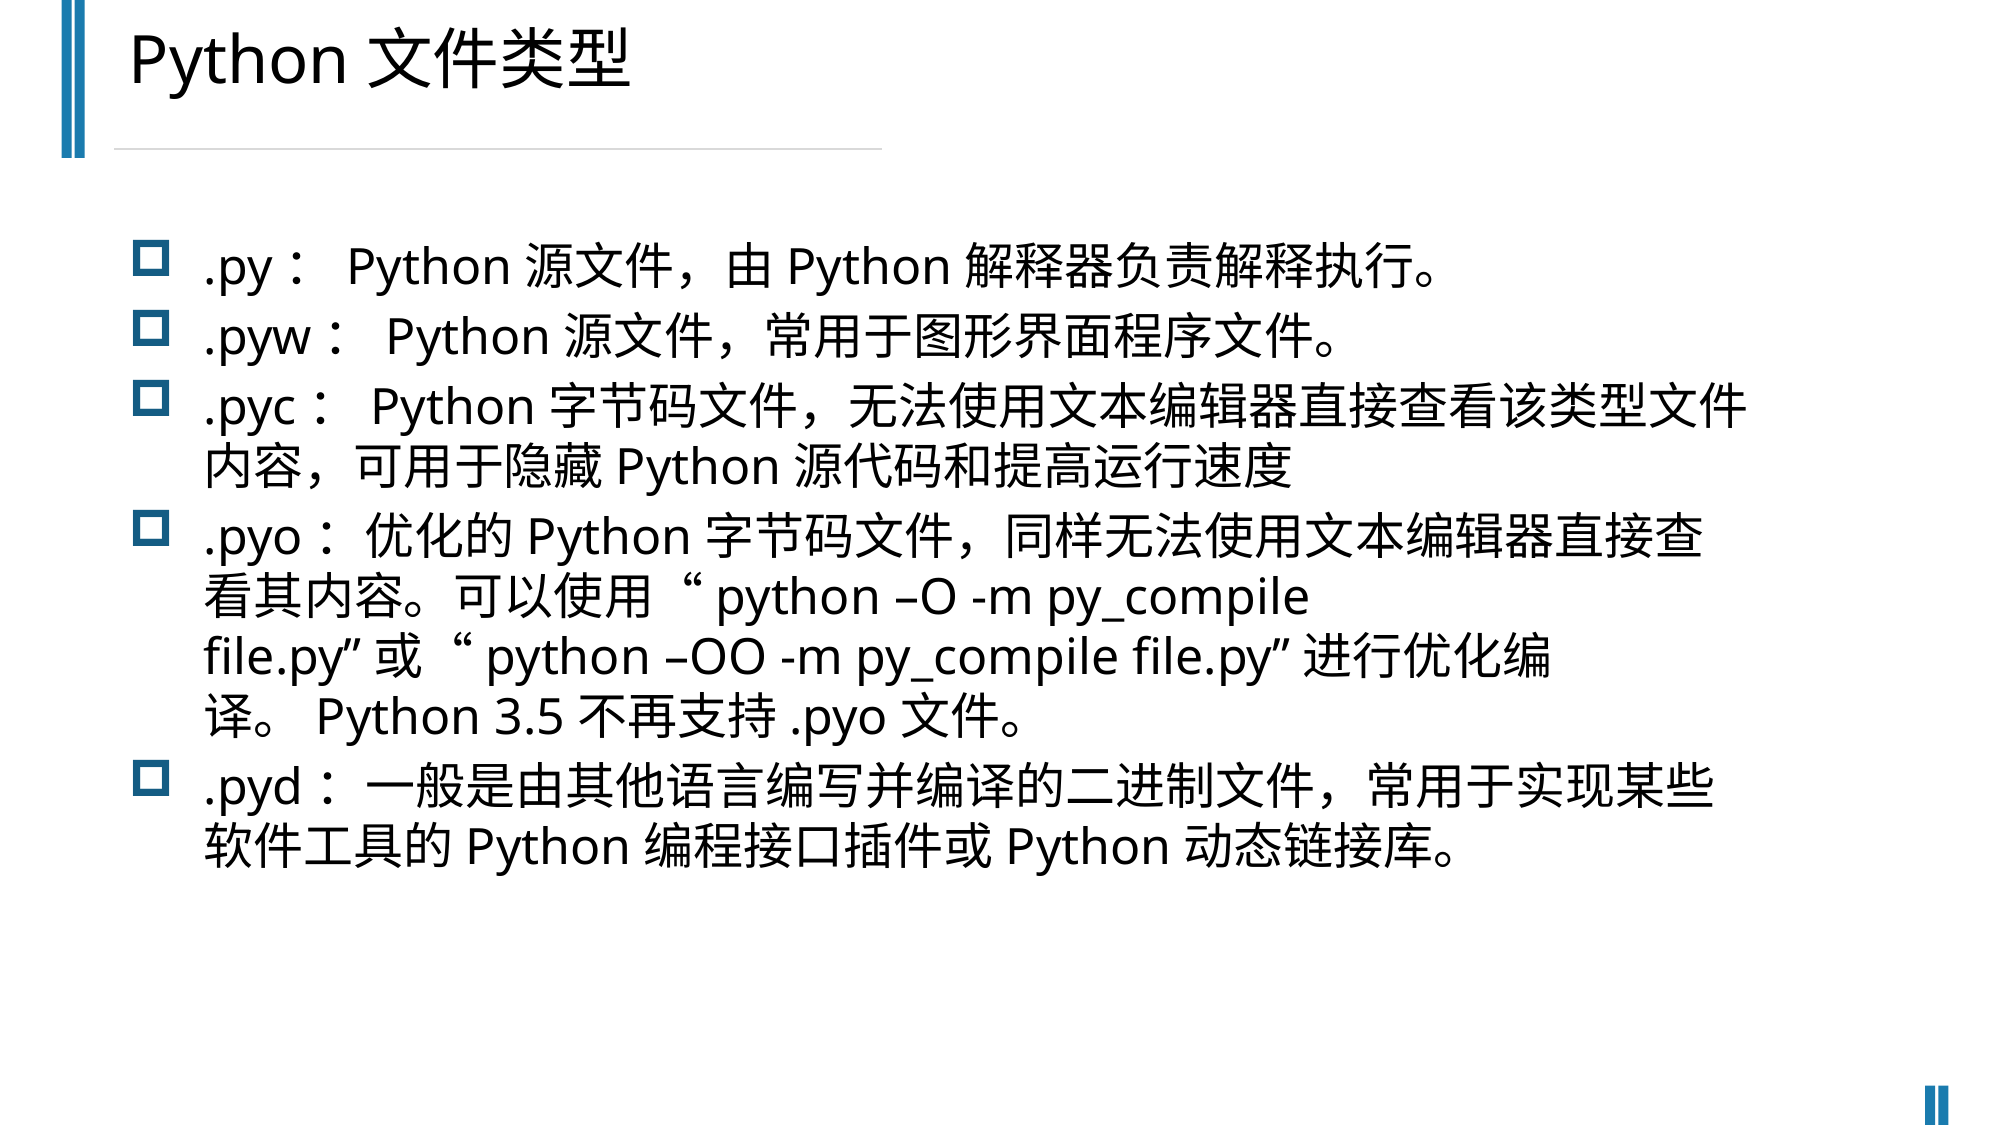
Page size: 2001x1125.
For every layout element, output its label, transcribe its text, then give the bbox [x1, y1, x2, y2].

list Python文件类型 [114, 9, 1415, 106]
list .py：Python源文件，由Python解释器负责解释执行。 .pyw：Python源文件，常用于图形界面程序文件。 .pyc：Python字节码文件，无法使用文本编辑器直接查看该类型文件内容，可用于隐藏Python源代码和提高运行速度 .pyo：优化的Python字节码文件，同样无法使用文本编辑器直接查看其内容。可以使用“python –O -m py_compile file.py”或“python –OO -m py_compile file.py”进行优化编译。Python 3.5不再支持.pyo文件。 .pyd：一般是由其他语言编写并编译的二进制文件，常用于实现某些软件工具的Python编程接口插件或Python动态链接库。 [114, 227, 1765, 756]
